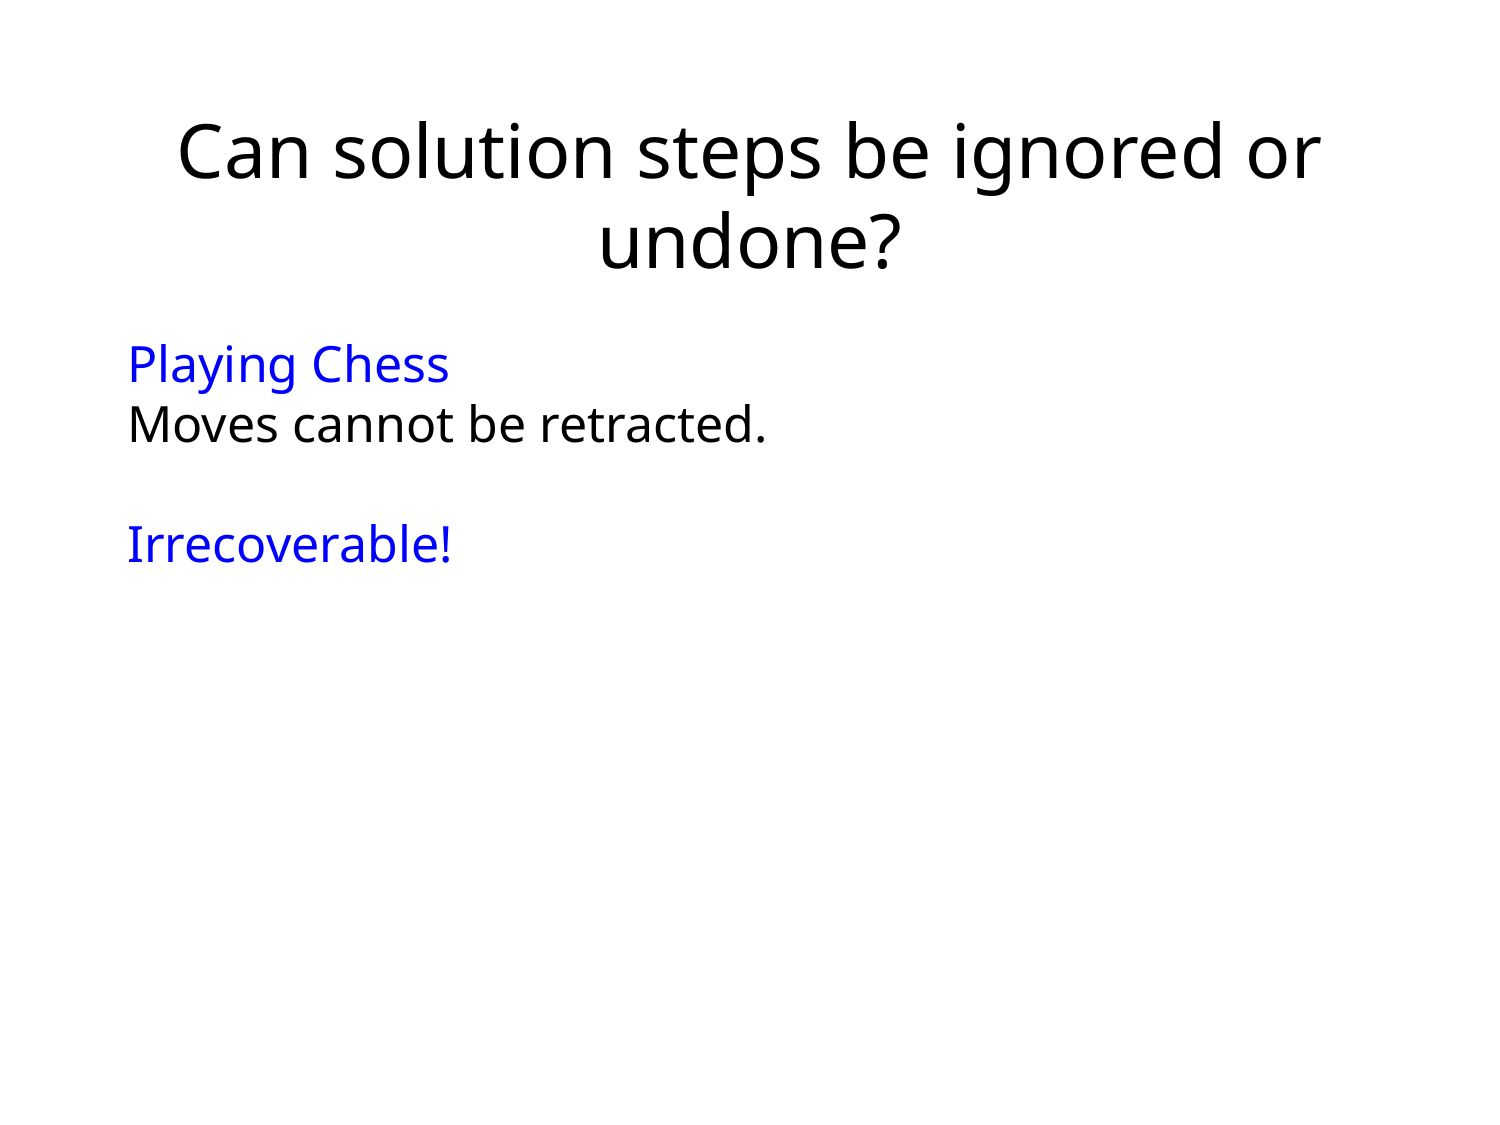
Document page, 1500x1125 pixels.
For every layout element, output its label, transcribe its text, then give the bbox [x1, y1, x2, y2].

text_box Playing Chess Moves cannot be retracted. Irrecoverable! [112, 324, 1388, 1000]
text_box Can solution steps be ignored or undone? [37, 99, 1463, 288]
